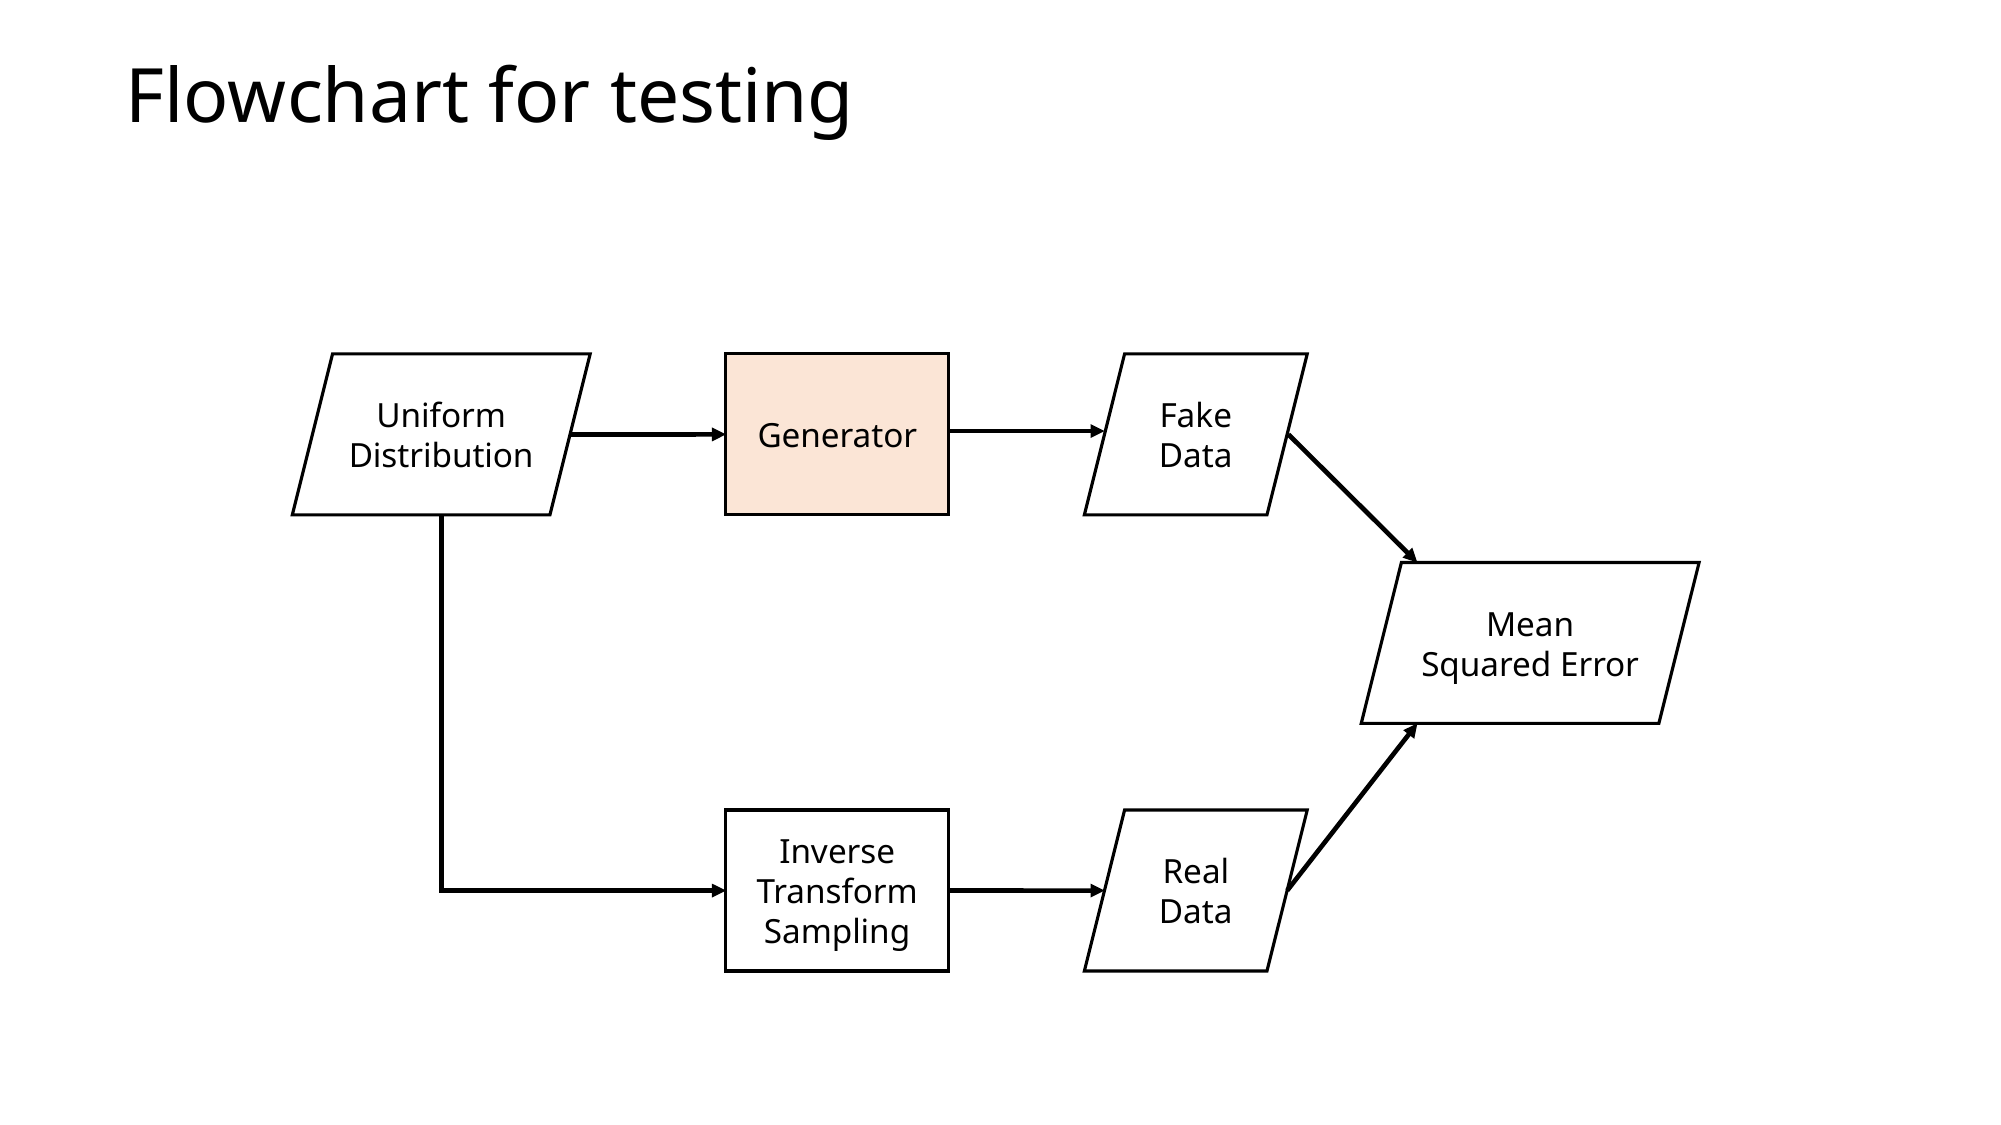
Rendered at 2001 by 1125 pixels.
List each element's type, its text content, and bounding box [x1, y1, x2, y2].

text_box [1288, 434, 1418, 563]
title Flowchart for testing [110, 33, 1836, 164]
text_box Generator [725, 353, 950, 516]
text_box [1287, 723, 1418, 891]
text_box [395, 560, 772, 846]
text_box Real Data [1083, 809, 1288, 973]
text_box Mean Squared Error [1360, 561, 1701, 725]
text_box Fake Data [1083, 352, 1309, 516]
text_box Uniform Distribution [290, 352, 592, 516]
text_box Inverse Transform Sampling [725, 809, 950, 972]
